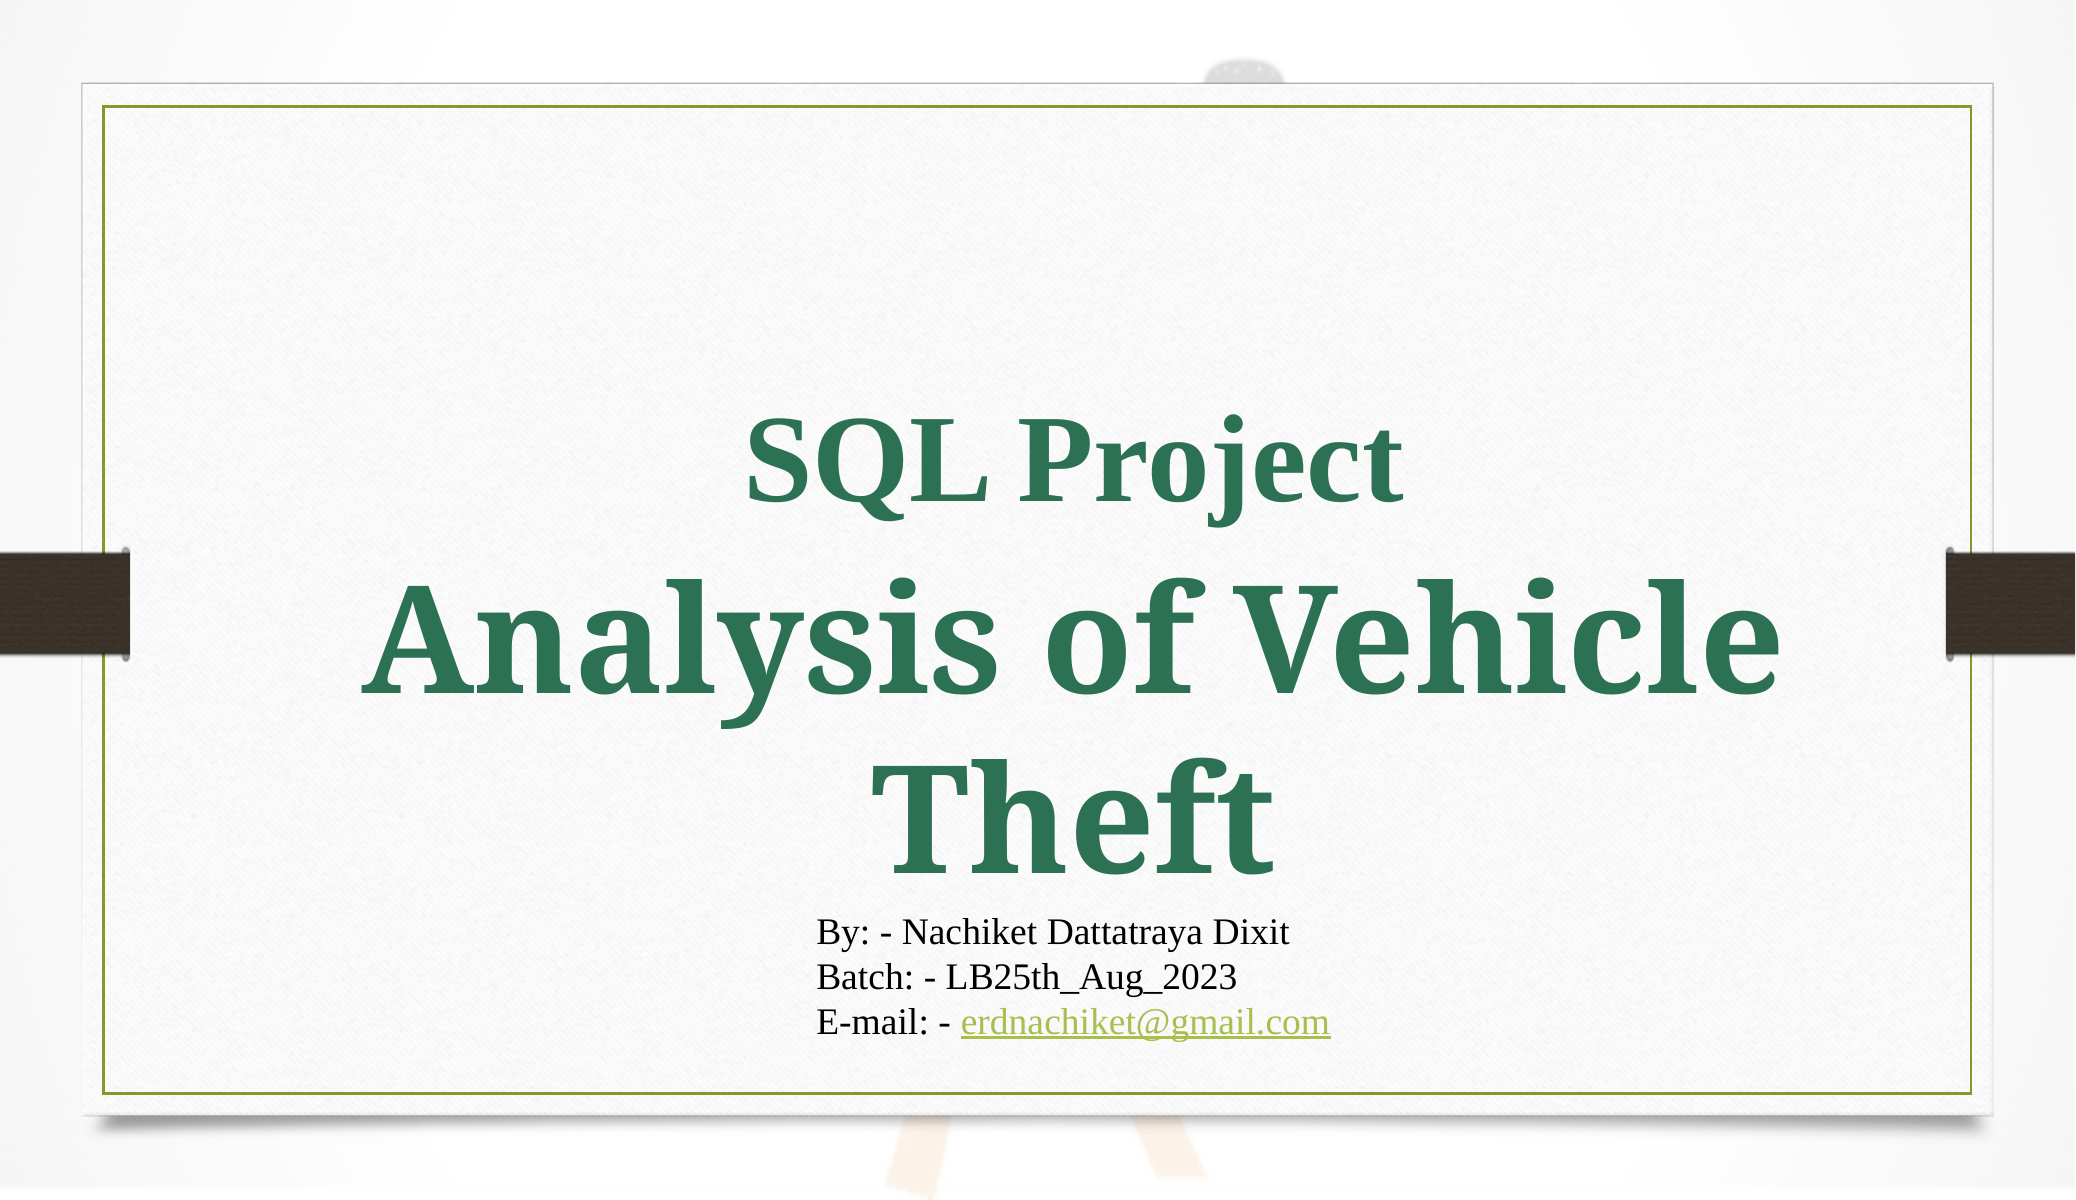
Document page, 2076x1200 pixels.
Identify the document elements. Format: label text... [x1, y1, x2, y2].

picture [0, 0, 2076, 1200]
text_box Analysis of Vehicle Theft [143, 535, 2004, 911]
text_box SQL Project [492, 369, 1655, 534]
text_box By: - Nachiket Dattatraya Dixit Batch: - LB25th_Aug_2023 E-mail: - erdnachiket@gmail.com [801, 911, 1346, 1050]
